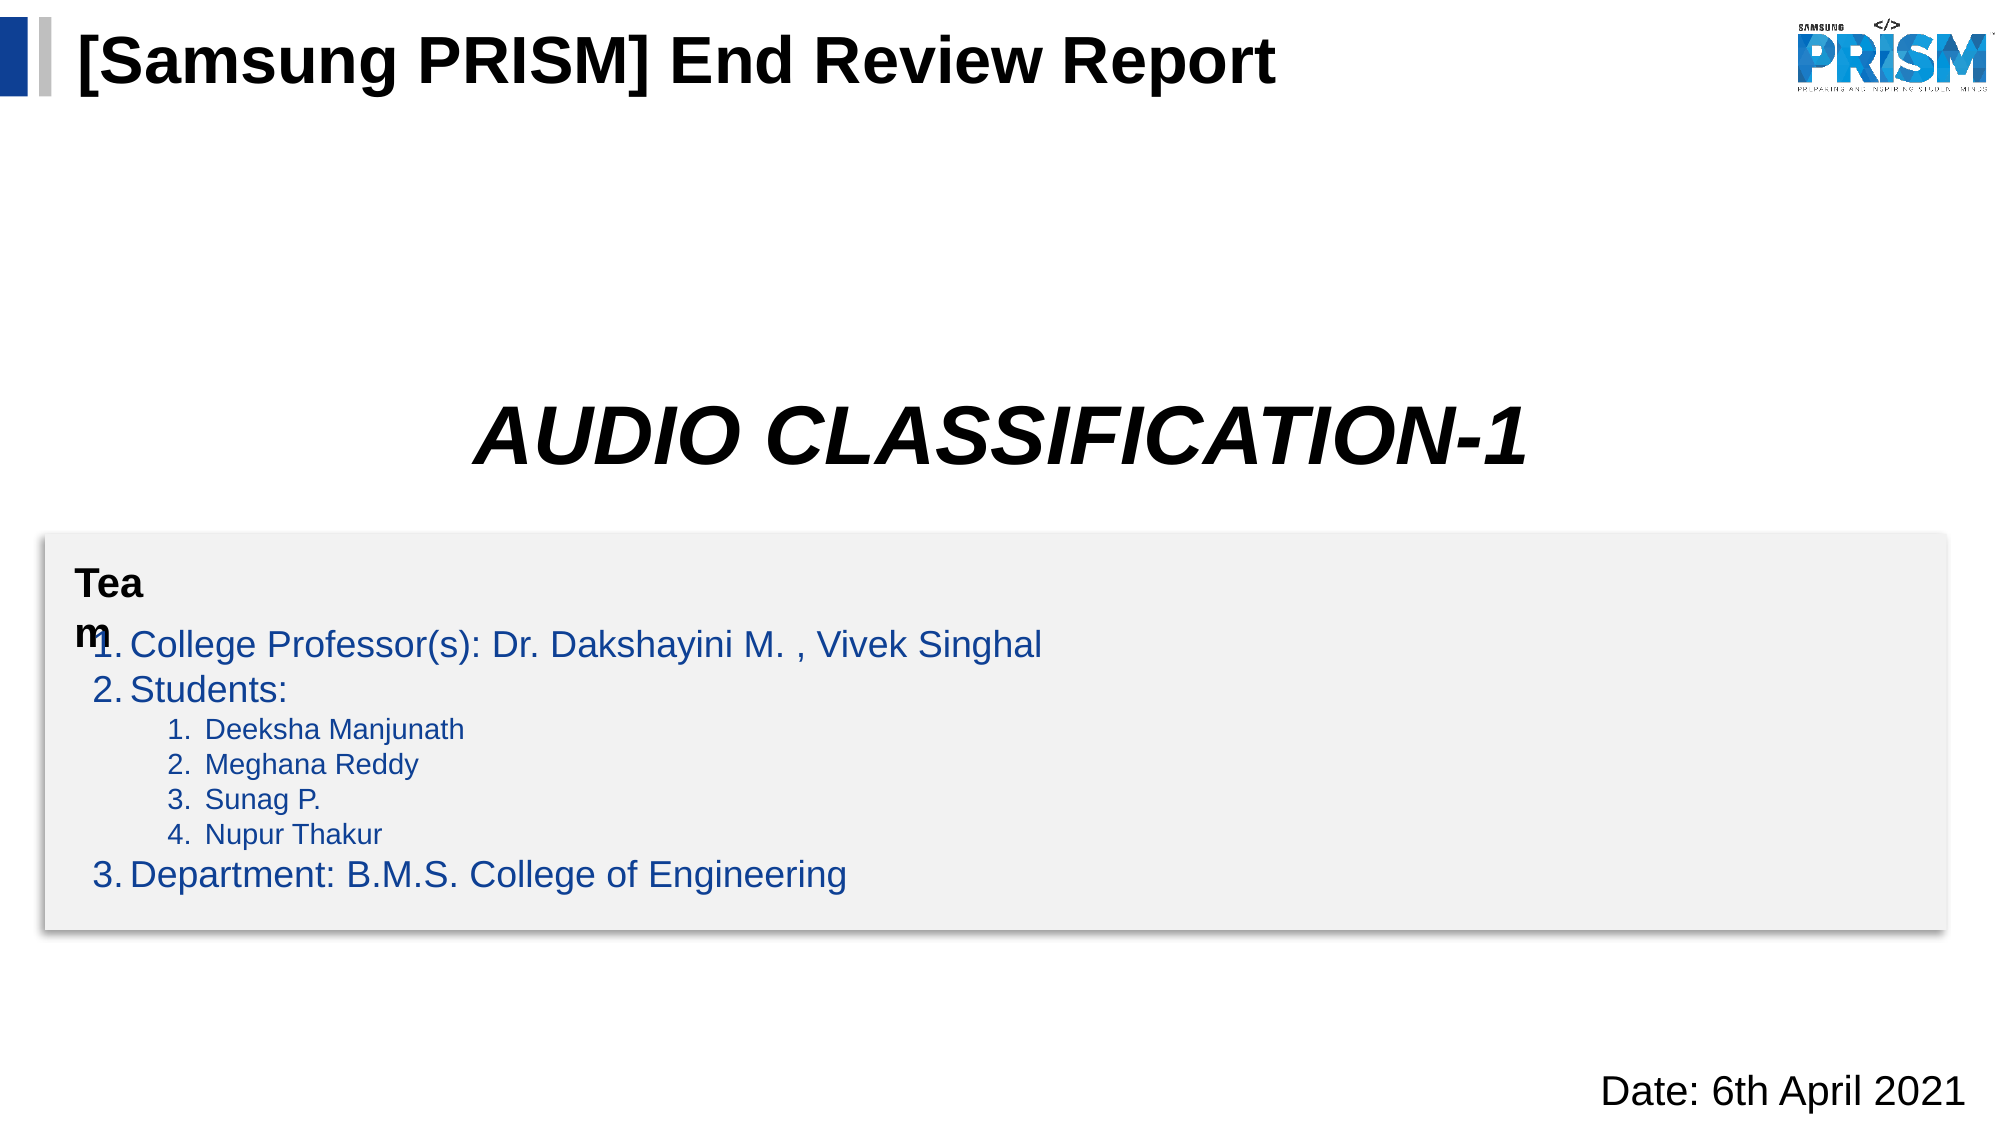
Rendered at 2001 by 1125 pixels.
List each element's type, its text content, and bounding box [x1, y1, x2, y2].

text_box AUDIO CLASSIFICATION-1 [230, 374, 1774, 490]
text_box Date: 6th April 2021 [1585, 1056, 2000, 1122]
text_box College Professor(s): Dr. Dakshayini M. , Vivek Singhal Students: Deeksha Manjunath Meghana Reddy Sunag P. Nupur Thakur Department: B.M.S. College of Engineering [77, 612, 1865, 903]
picture [1794, 16, 2000, 96]
text_box [Samsung PRISM] End Review Report [62, 9, 1605, 105]
text_box [0, 17, 28, 97]
text_box [39, 17, 52, 97]
text_box [45, 533, 1947, 930]
text_box Team [59, 548, 186, 664]
